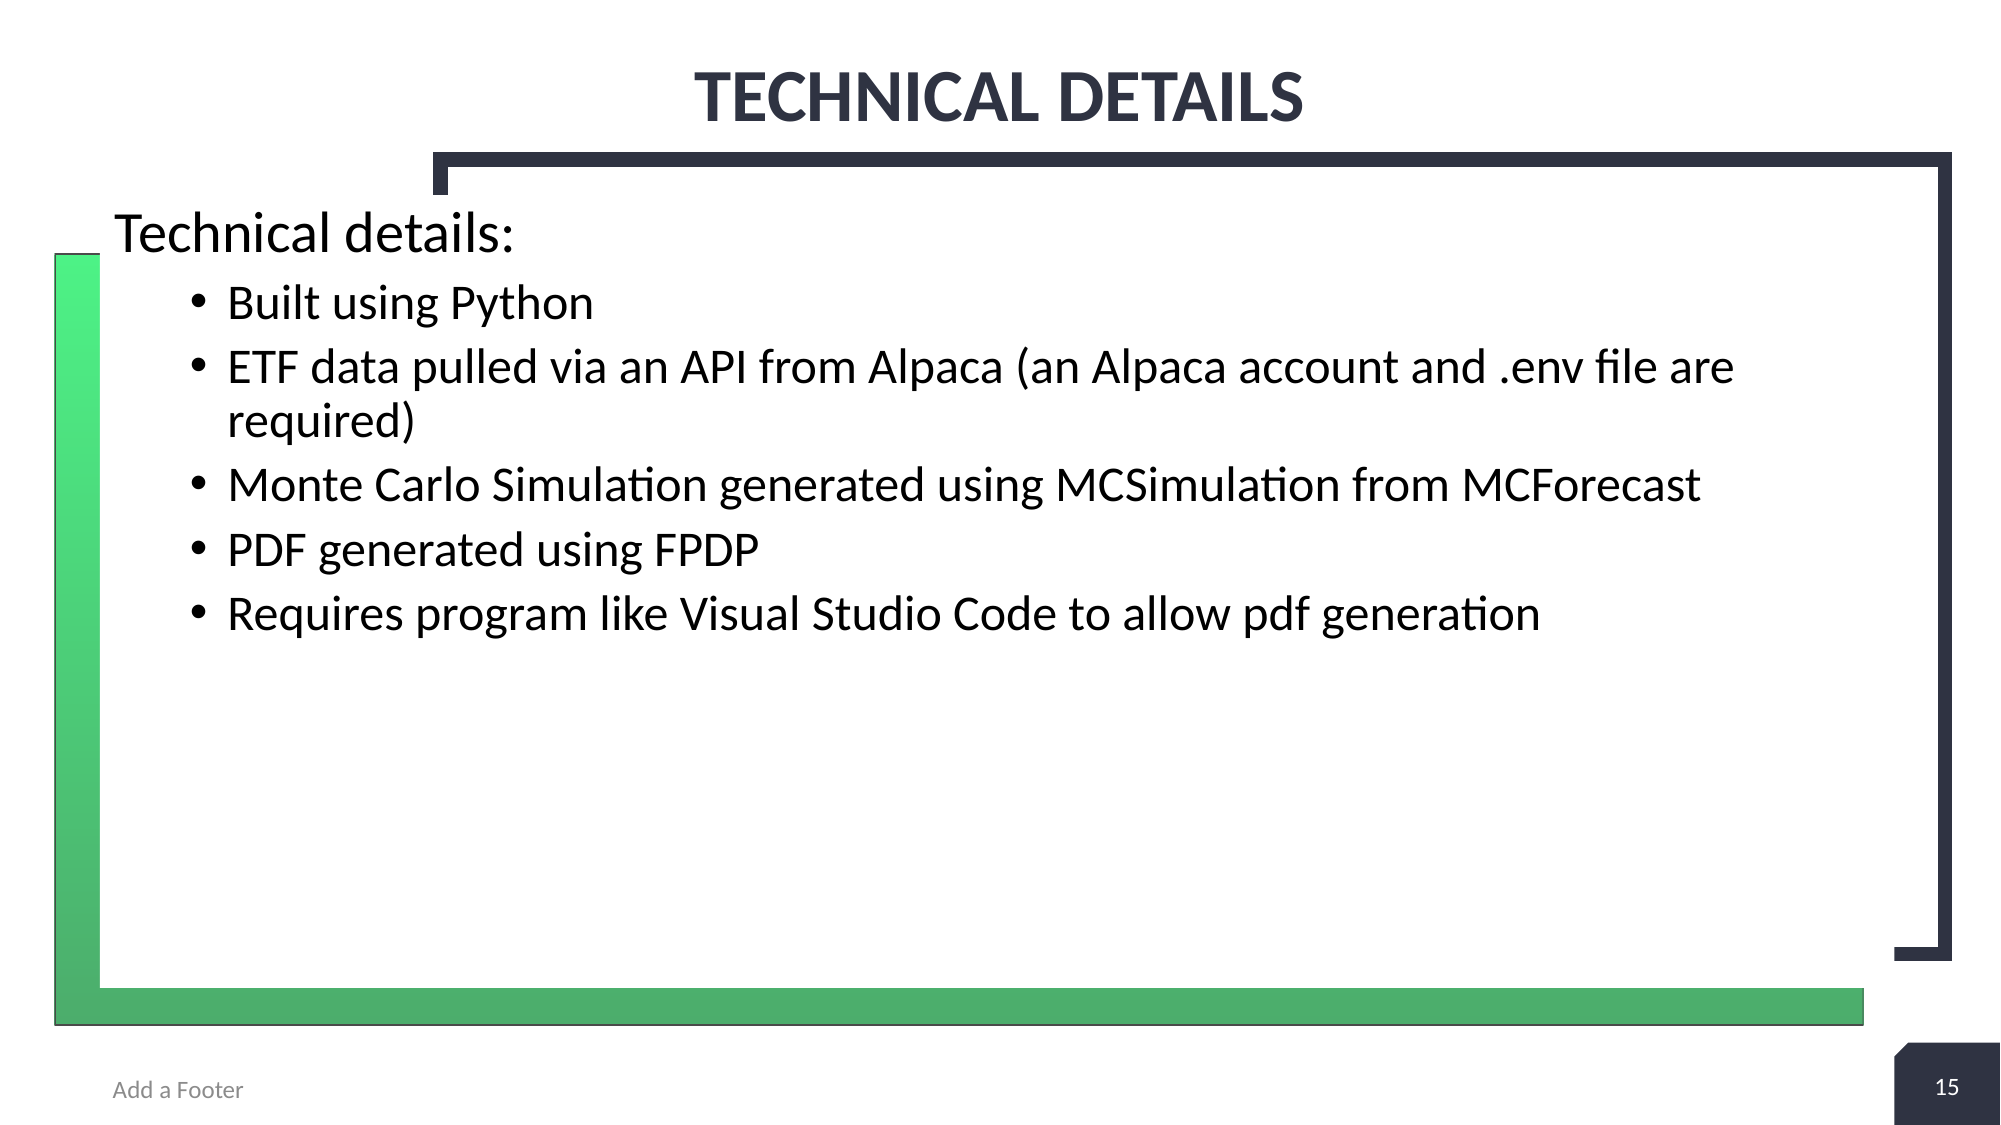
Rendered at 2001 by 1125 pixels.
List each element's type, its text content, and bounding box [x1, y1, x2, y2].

list Technical details: Built using Python ETF data pulled via an API from Alpaca (an Alpaca account and .env file are required) Monte Carlo Simulation generated using MCSimulation from MCForecast PDF generated using FPDP Requires program like Visual Studio Code to allow pdf generation [99, 195, 1895, 988]
slide_number 15 [1894, 1052, 2000, 1119]
title Technical details [97, 0, 1903, 196]
footer Add a Footer [97, 1059, 773, 1119]
